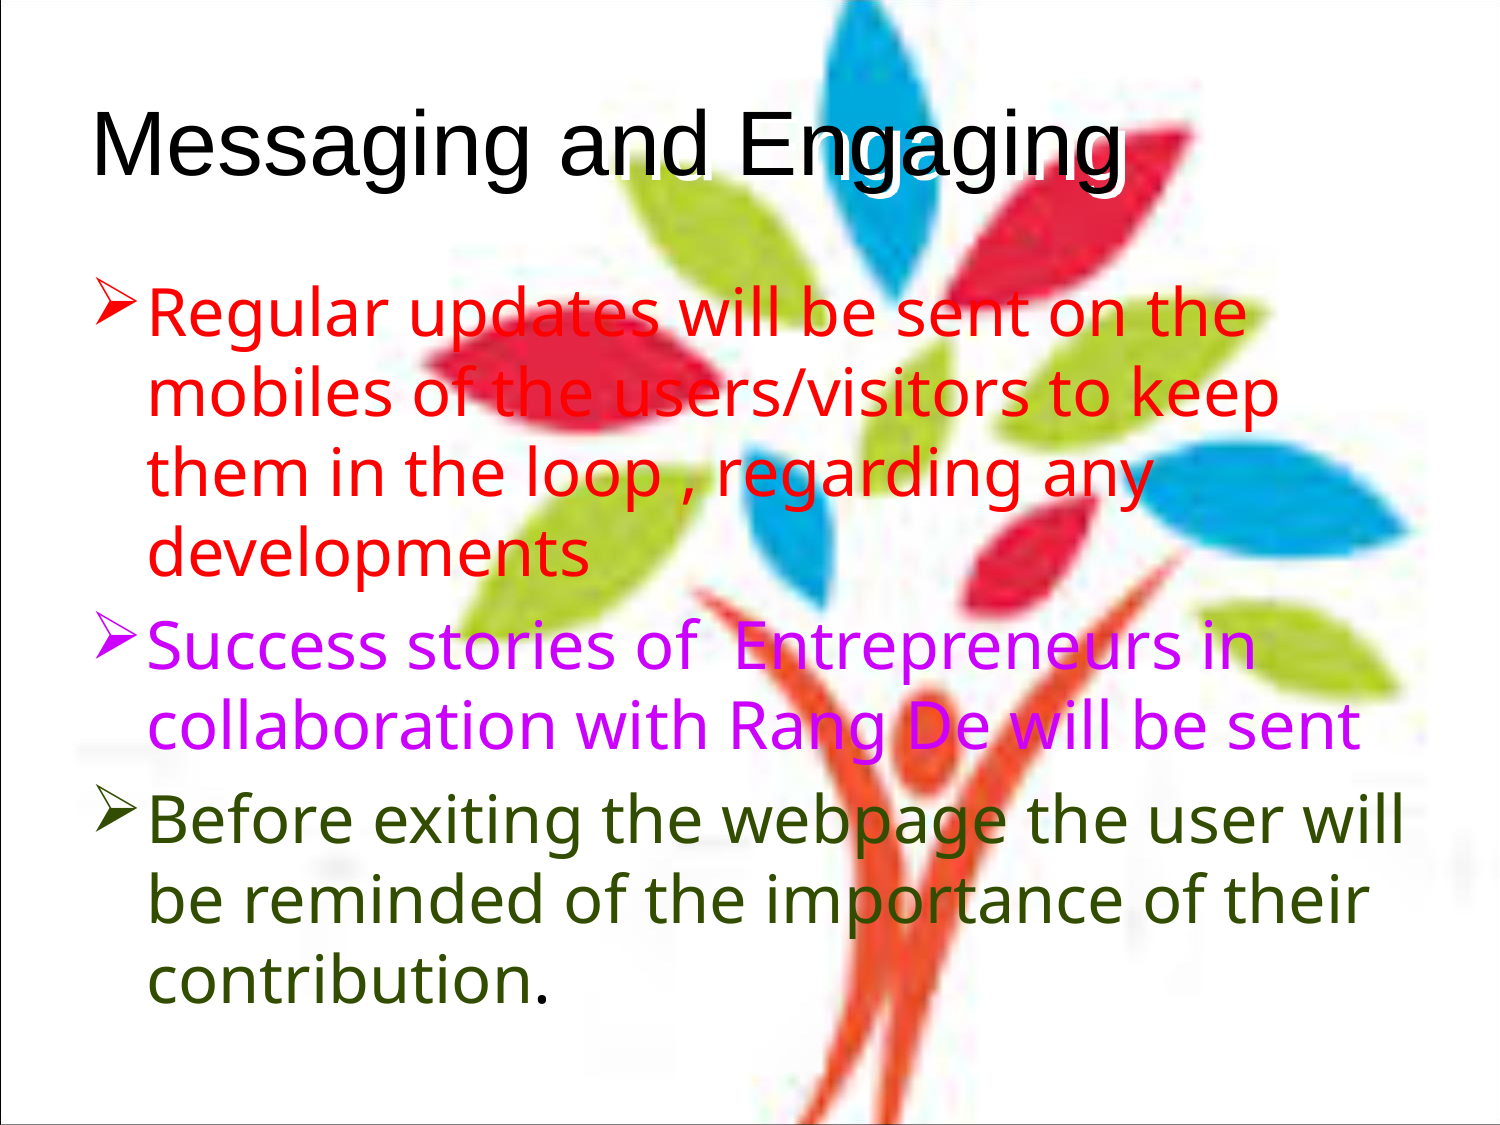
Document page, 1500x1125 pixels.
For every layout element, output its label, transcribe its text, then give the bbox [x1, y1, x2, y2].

list Regular updates will be sent on the mobiles of the users/visitors to keep them in the loop , regarding any developments Success stories of Entrepreneurs in collaboration with Rang De will be sent Before exiting the webpage the user will be reminded of the importance of their contribution. [74, 262, 1426, 1006]
picture [0, 0, 1500, 1125]
title Messaging and Engaging [74, 44, 1426, 233]
